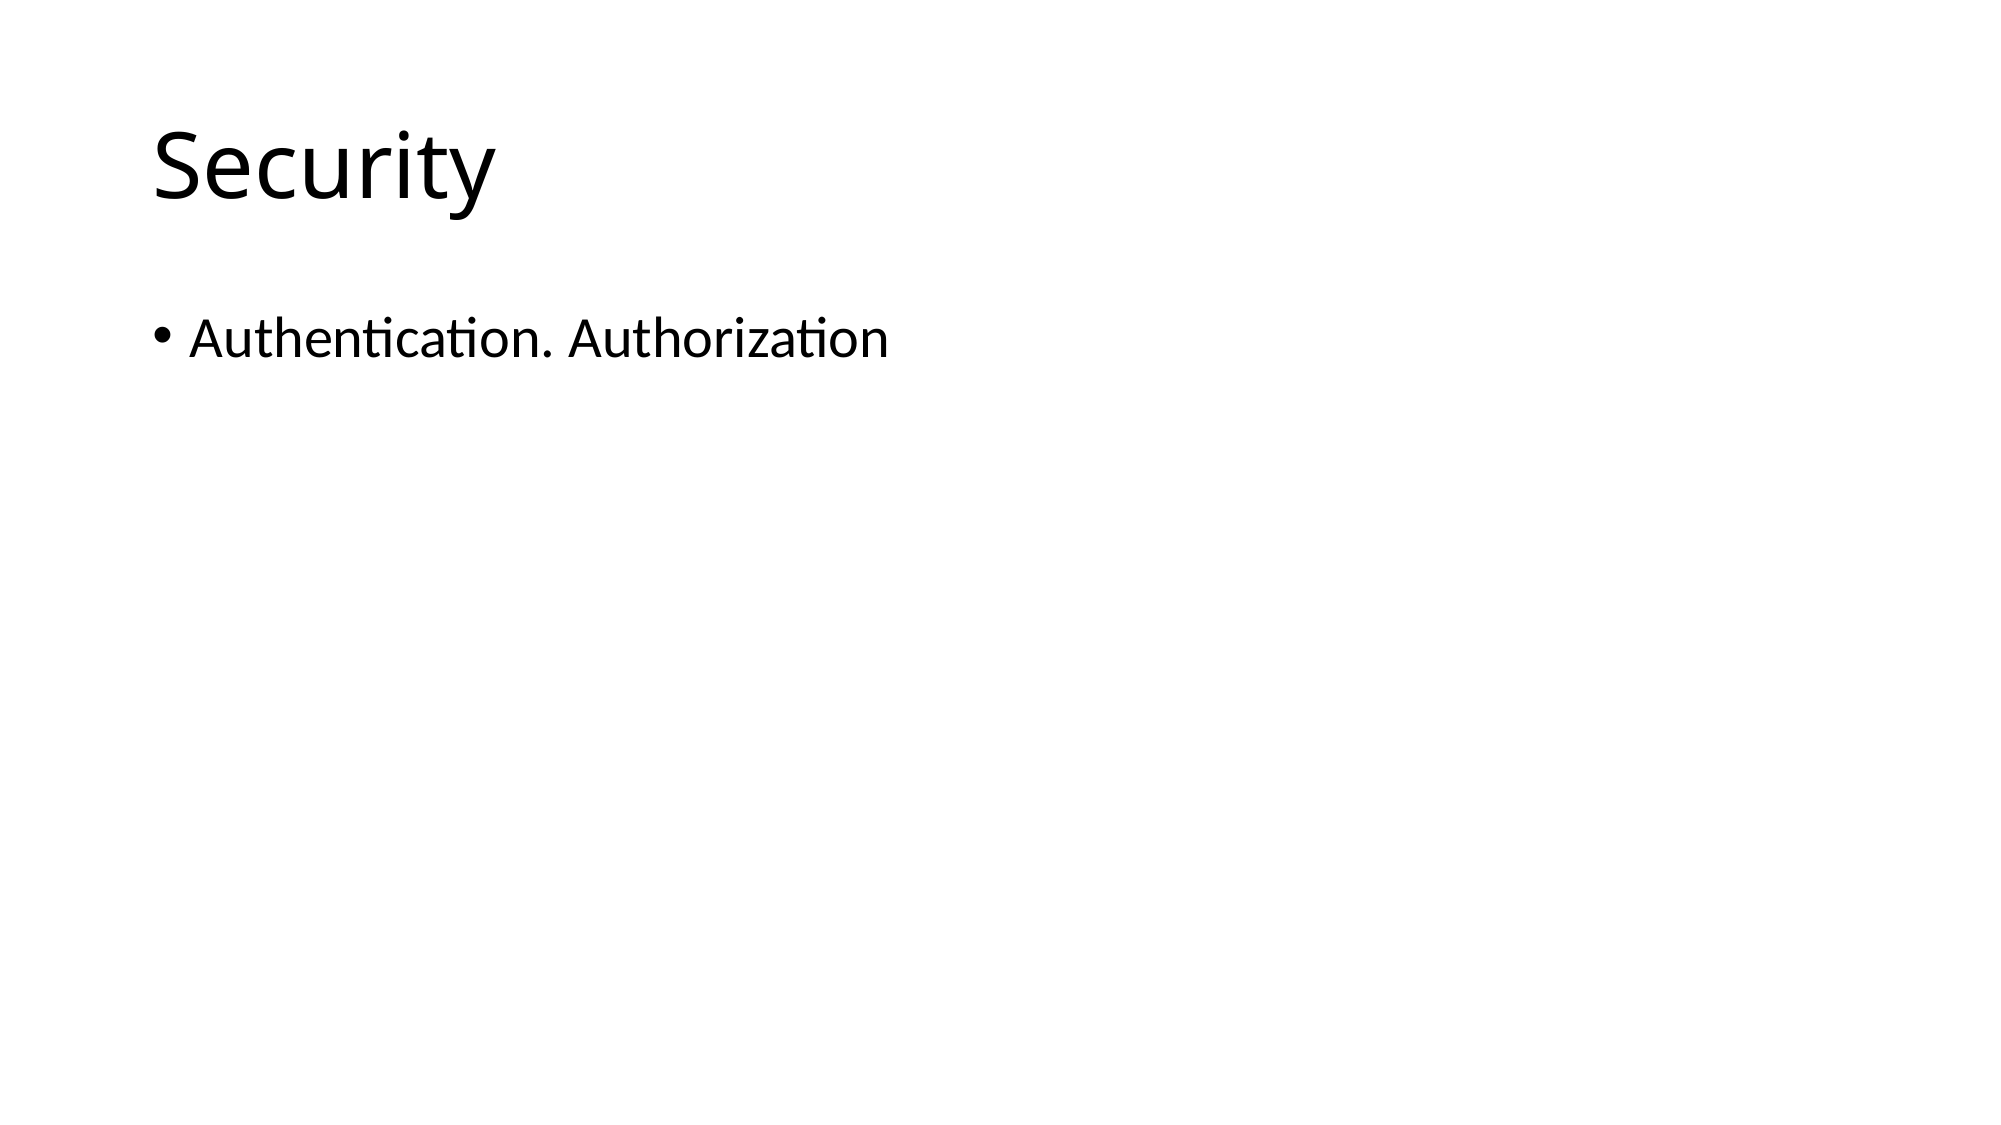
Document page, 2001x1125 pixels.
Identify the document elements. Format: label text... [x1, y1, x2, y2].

list Authentication. Authorization [137, 299, 1863, 1014]
title Security [137, 59, 1863, 278]
